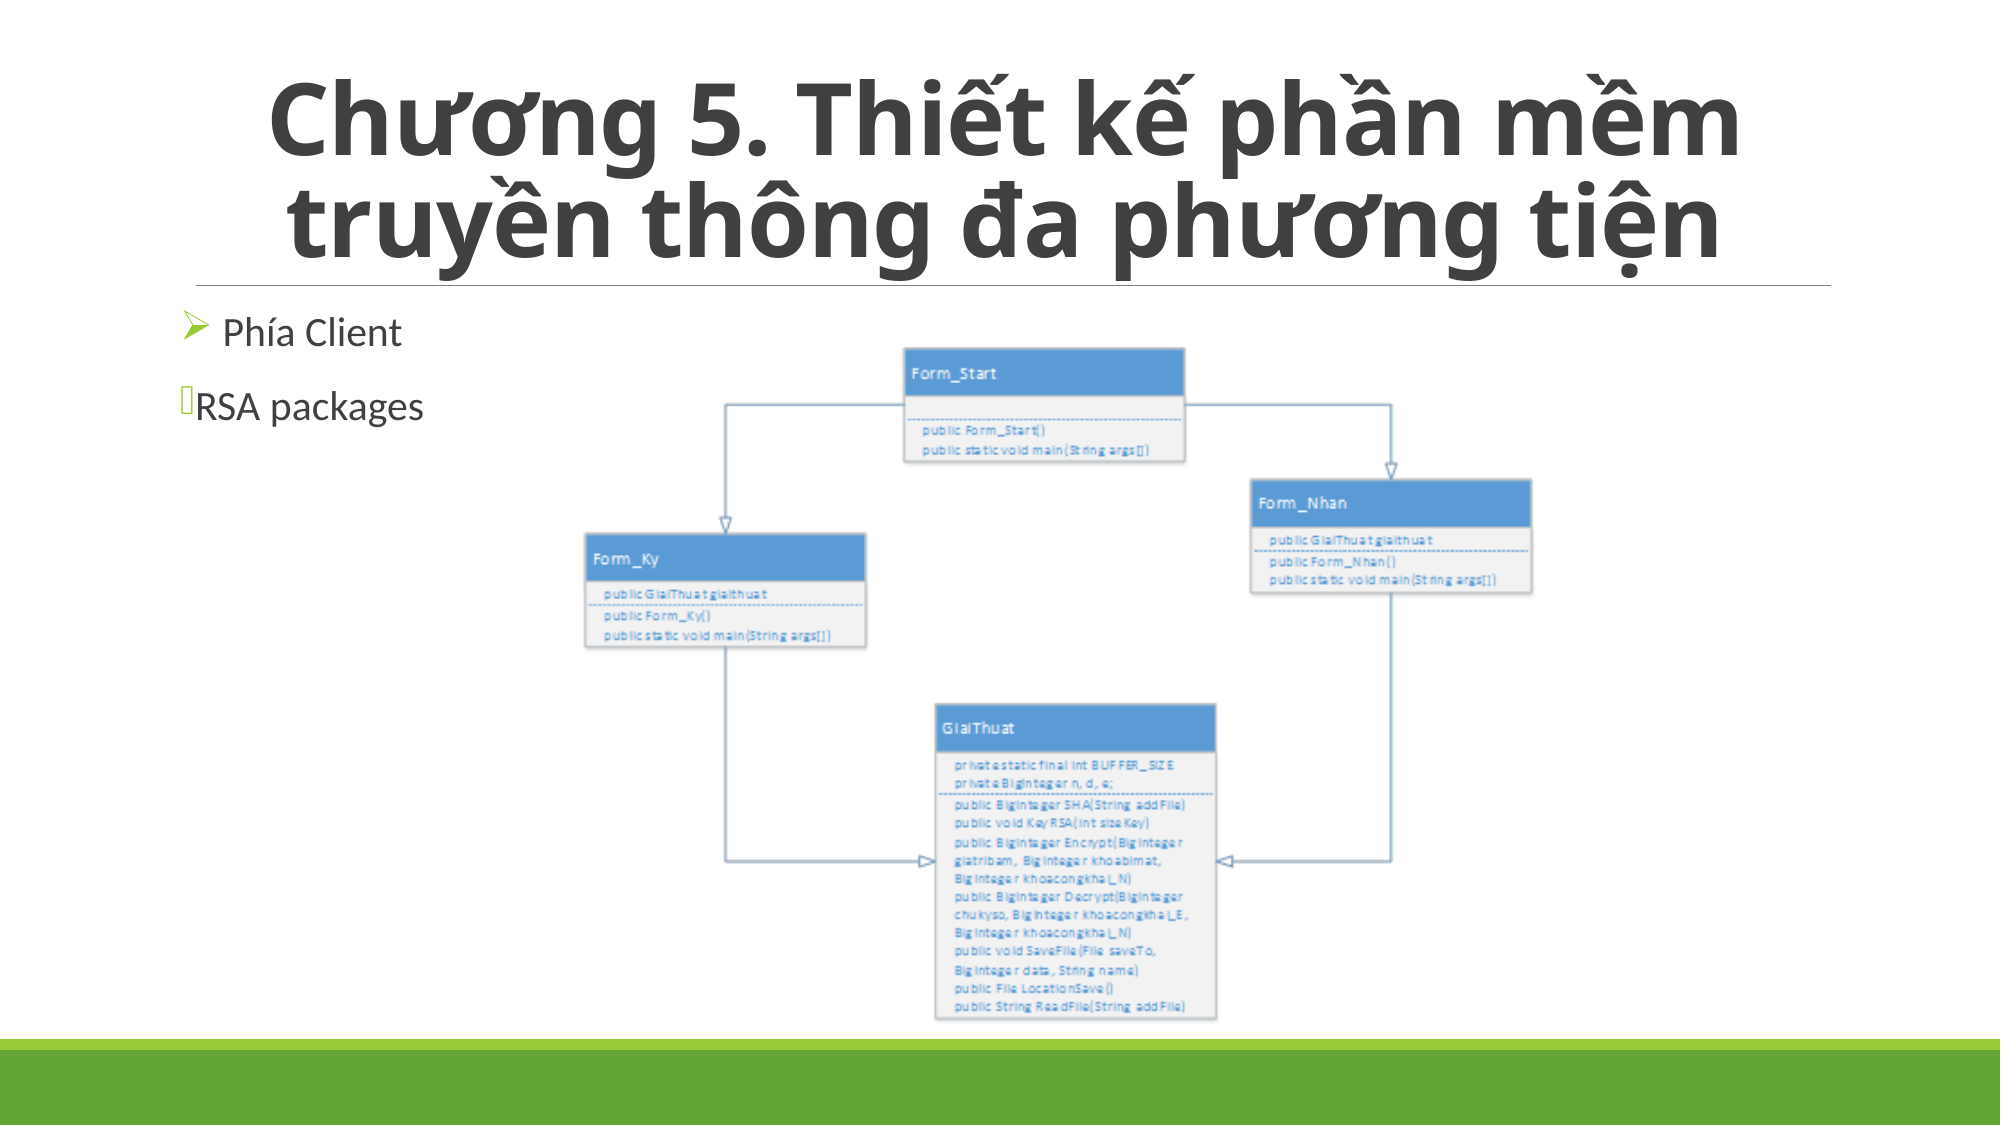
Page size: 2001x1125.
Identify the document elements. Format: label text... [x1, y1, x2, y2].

picture [468, 347, 1542, 1105]
list Phía Client RSA packages [180, 302, 1830, 963]
title Chương 5. Thiết kế phần mềm truyền thông đa phương tiện [180, 47, 1830, 285]
